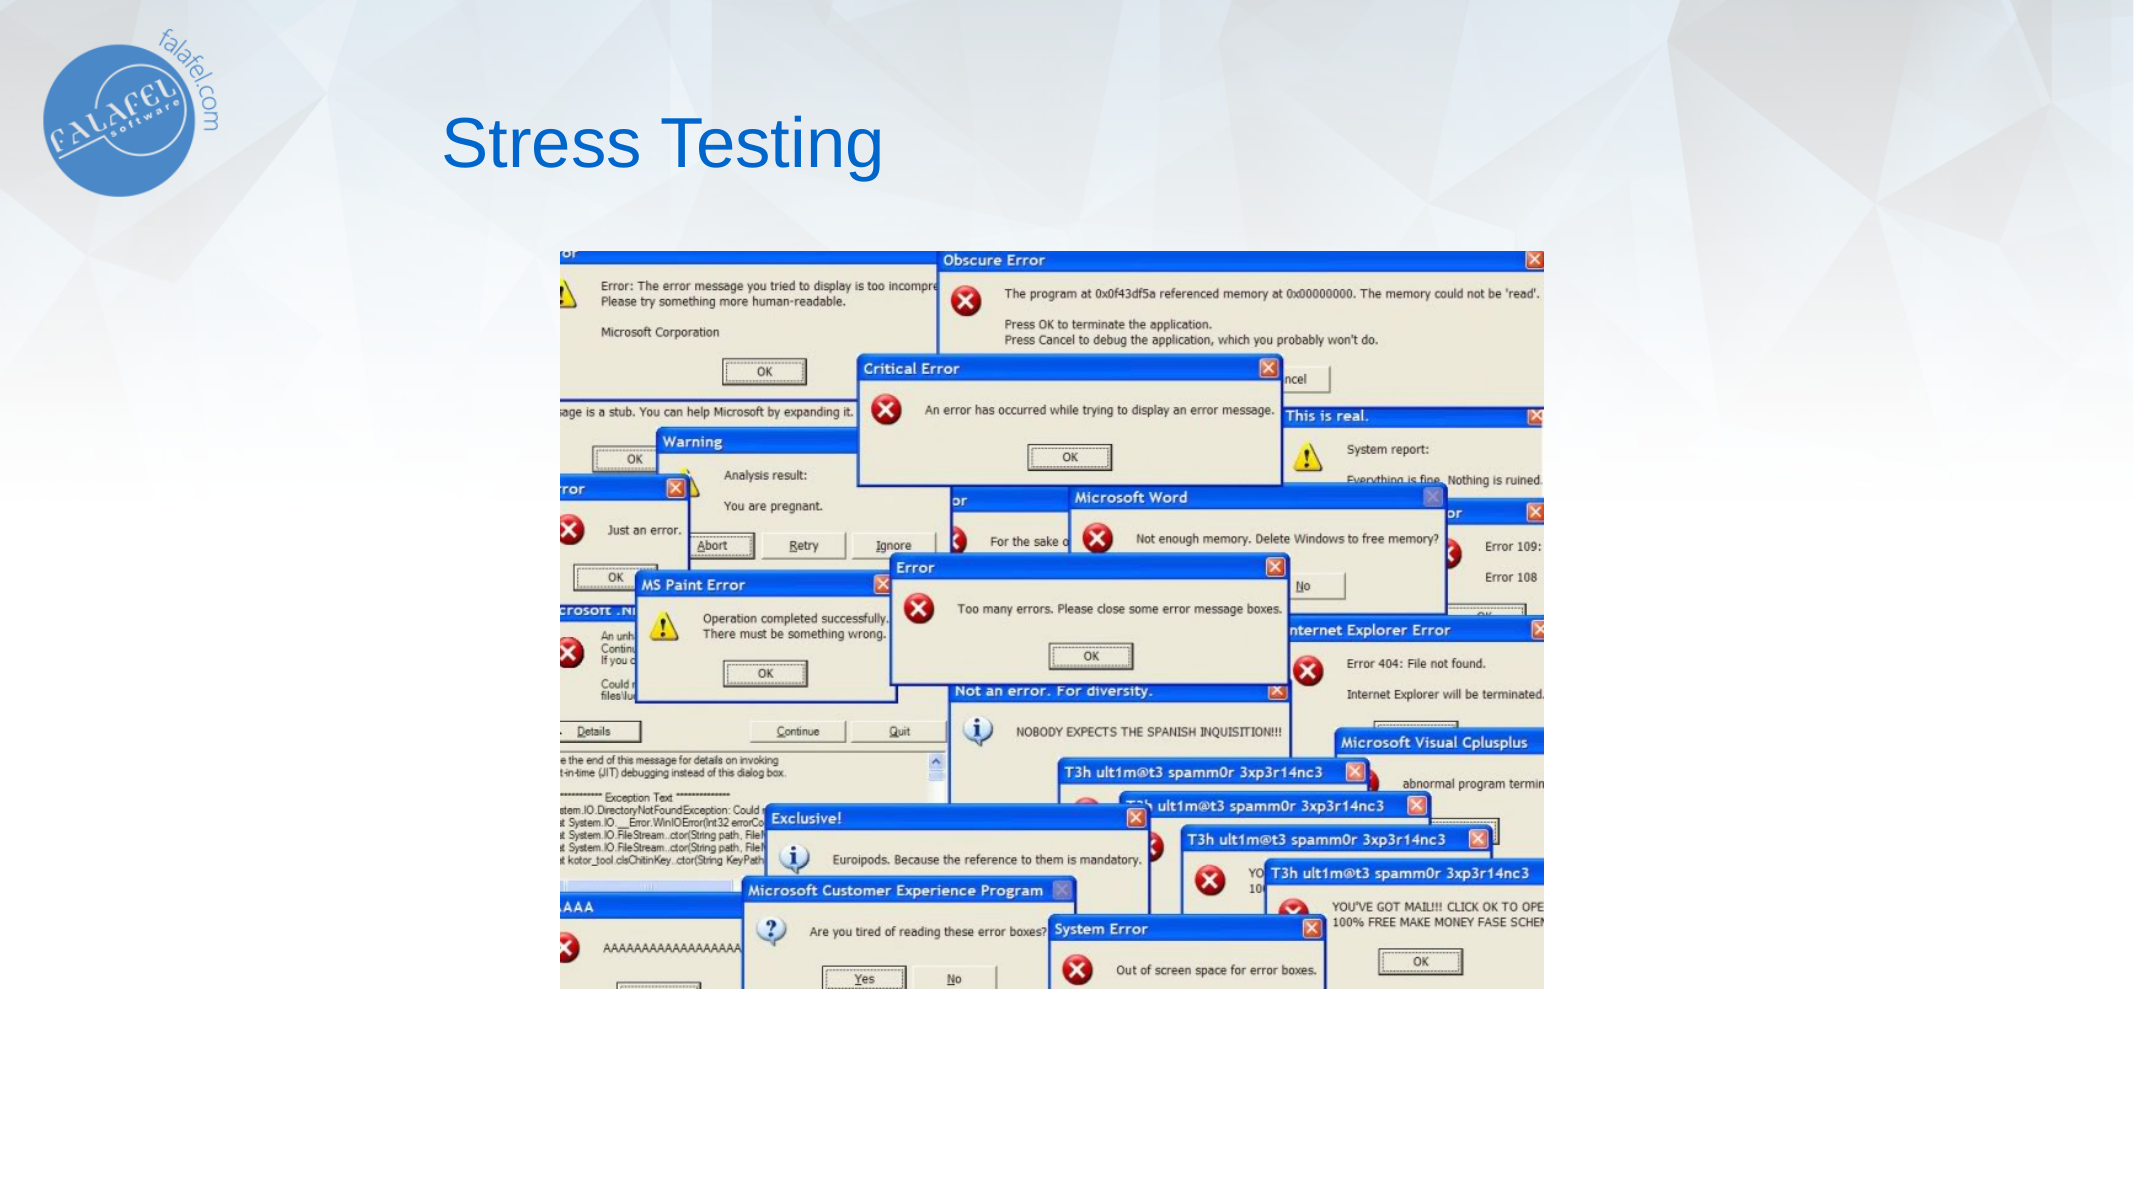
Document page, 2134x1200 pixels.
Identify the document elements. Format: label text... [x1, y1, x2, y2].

picture [0, 0, 2134, 1200]
text_box [426, 243, 1747, 1026]
title Stress Testing [425, 62, 1635, 218]
